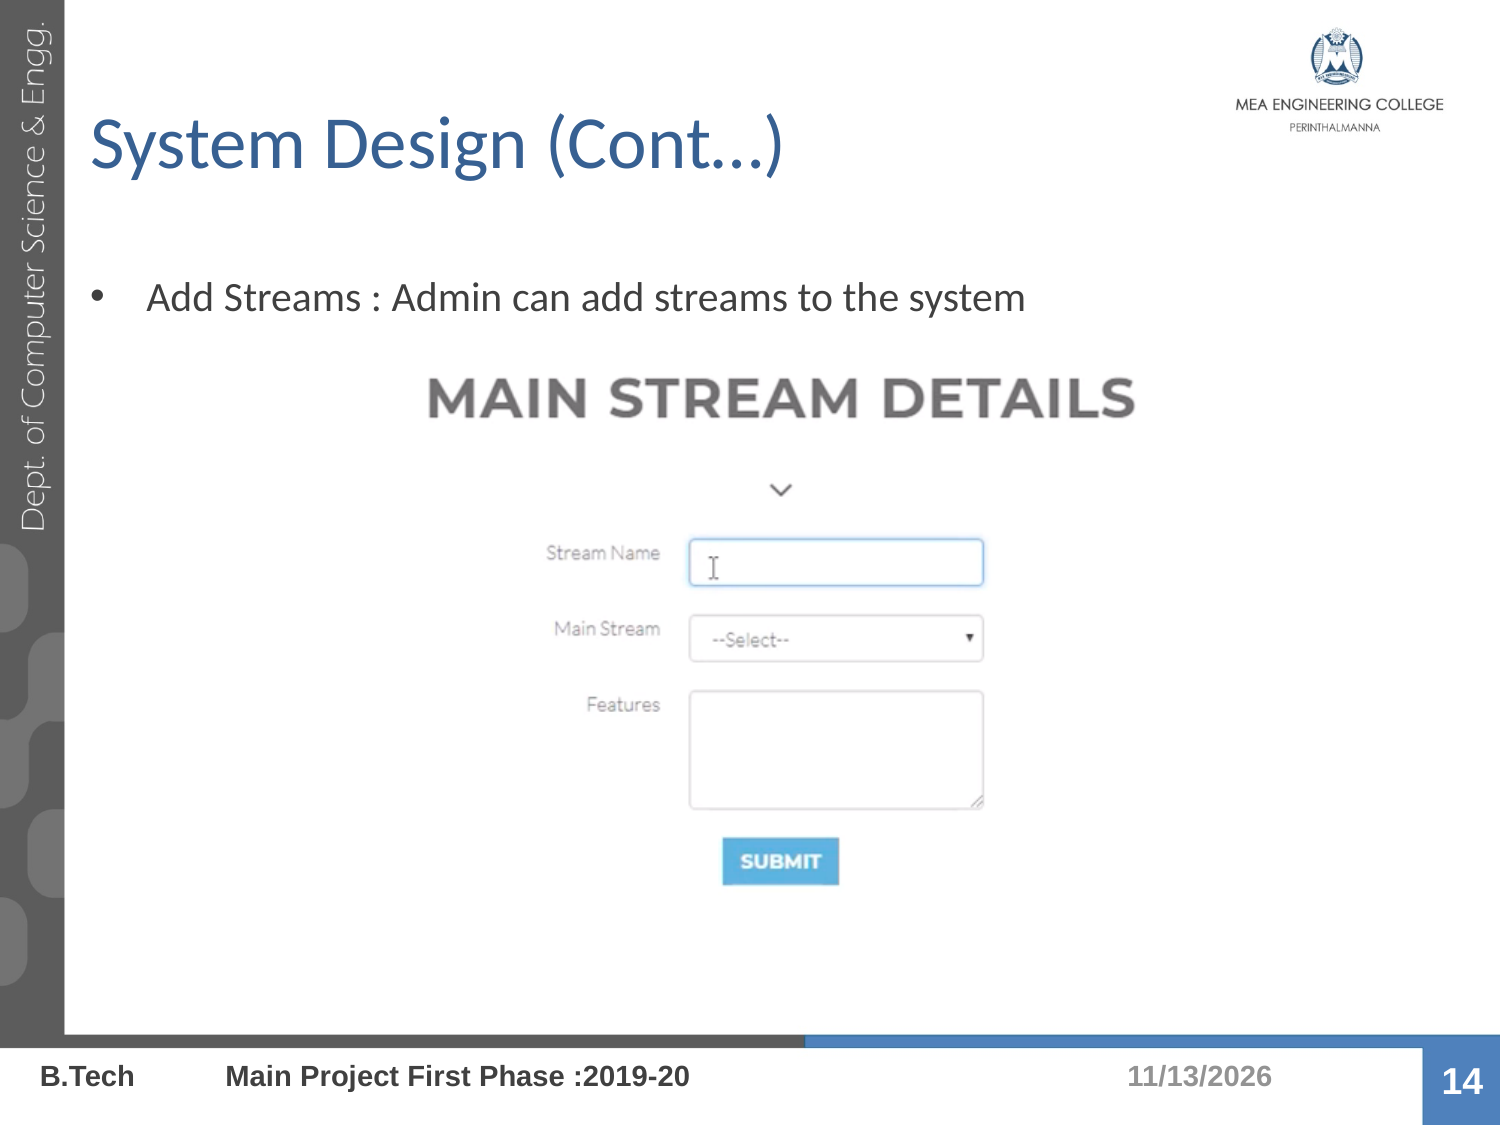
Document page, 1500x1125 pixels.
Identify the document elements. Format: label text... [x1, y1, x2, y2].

slide_number 14 [1425, 1050, 1500, 1125]
footer B.Tech Main Project First Phase :2019-20 [24, 1050, 788, 1125]
picture [0, 0, 1500, 1125]
list Add Streams : Admin can add streams to the system [74, 262, 1426, 1006]
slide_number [987, 1050, 1413, 1125]
title System Design (Cont…) [74, 44, 1426, 233]
